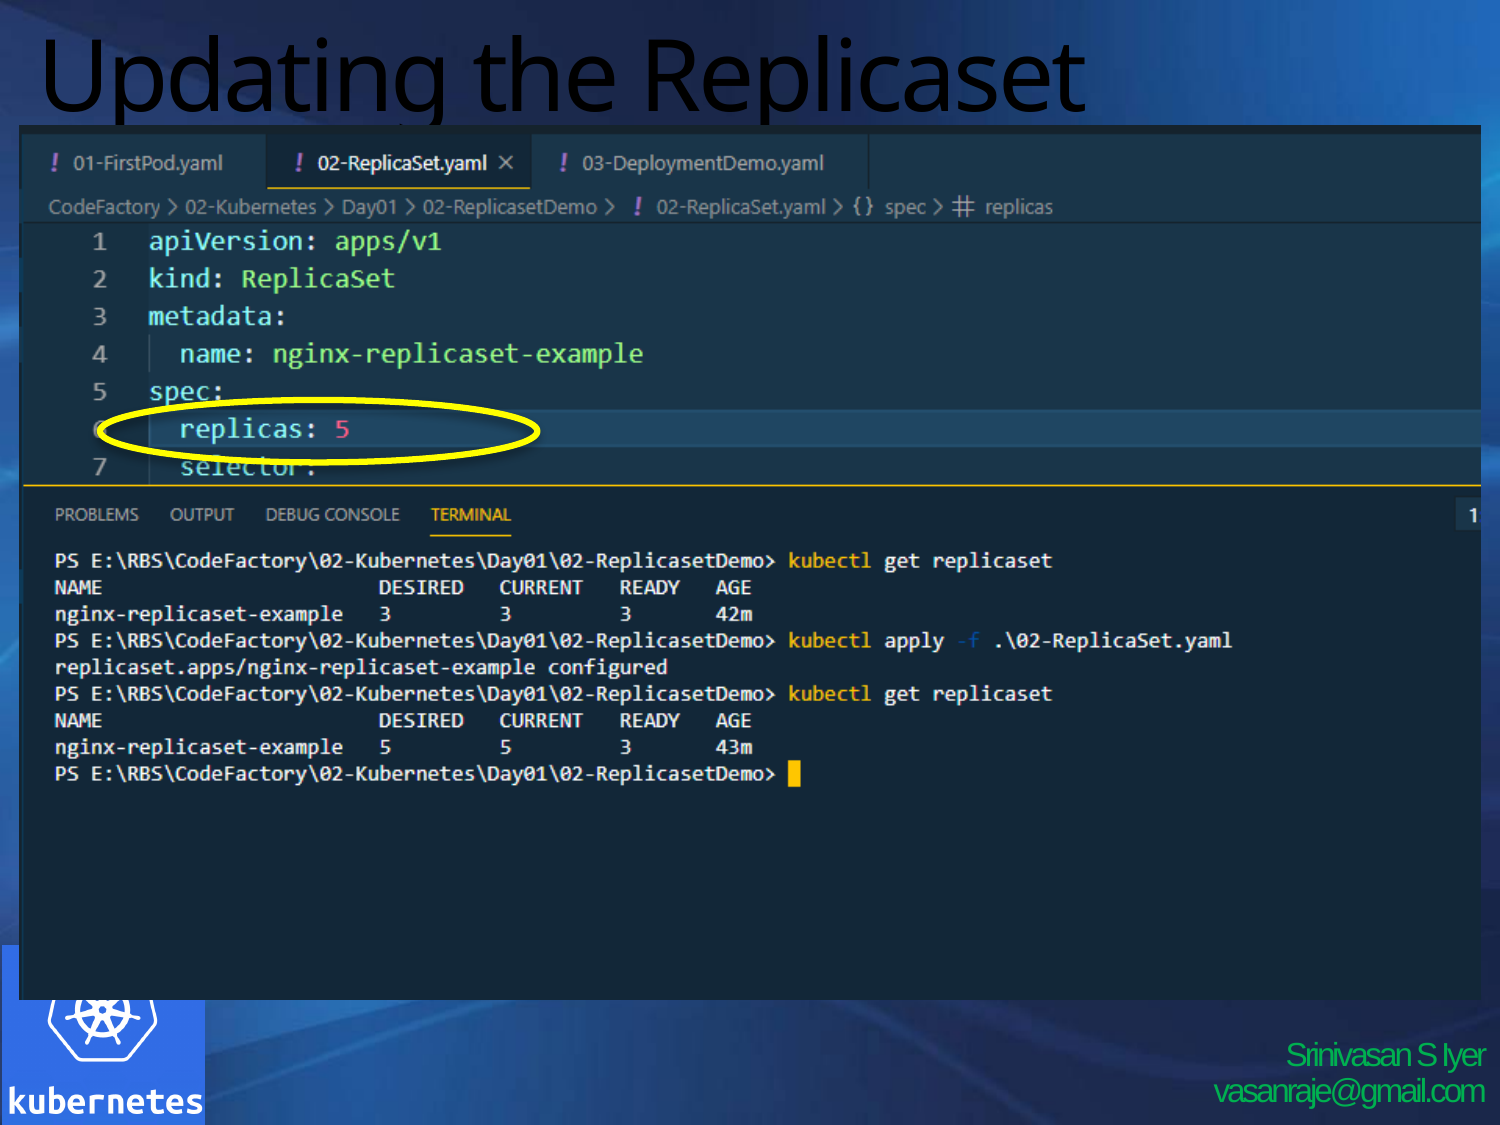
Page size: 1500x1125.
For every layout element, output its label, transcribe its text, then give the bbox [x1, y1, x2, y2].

picture [0, 0, 1500, 1125]
title Updating the Replicaset [37, 24, 1438, 124]
